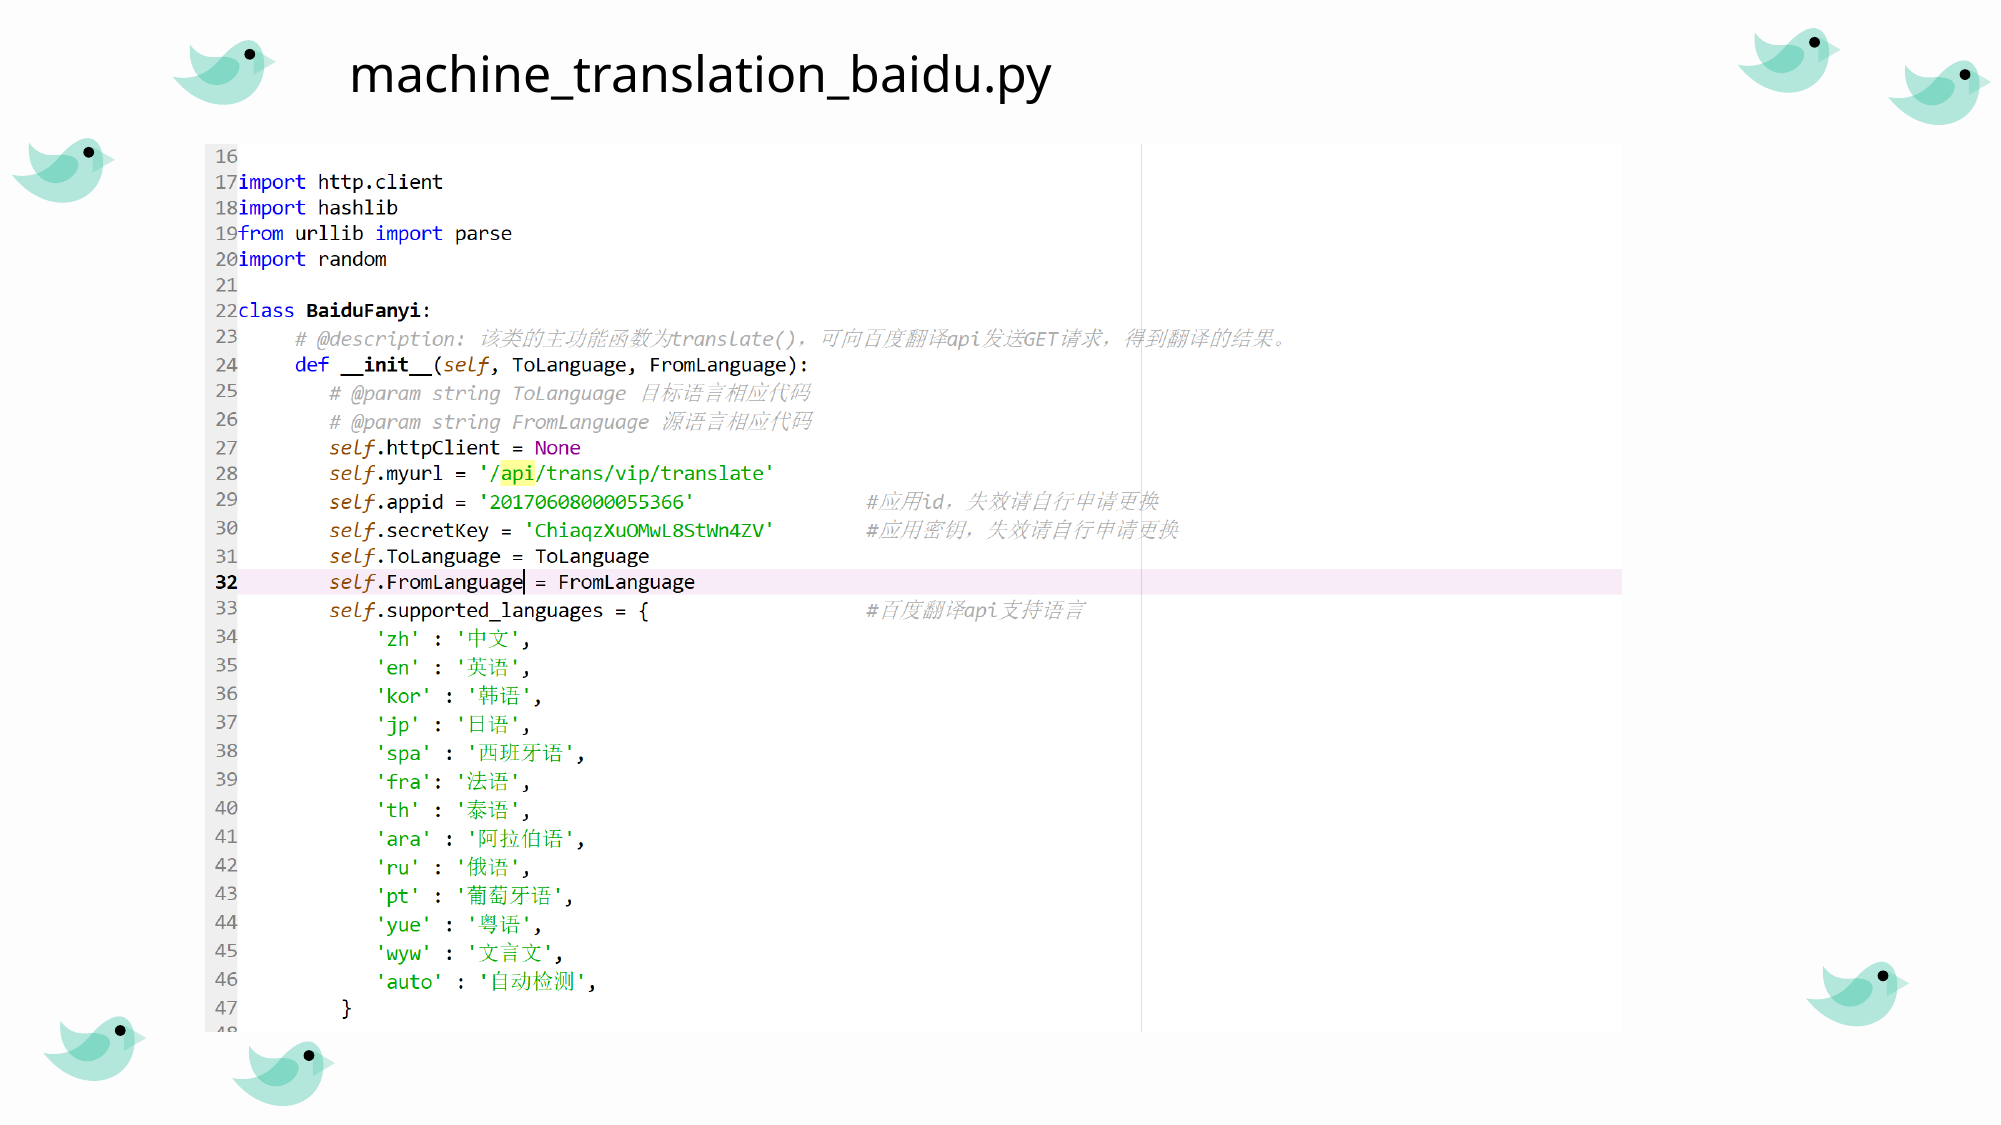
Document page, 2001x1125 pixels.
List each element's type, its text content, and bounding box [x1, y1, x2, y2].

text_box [1888, 55, 1992, 126]
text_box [43, 1011, 147, 1082]
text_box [12, 132, 115, 204]
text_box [173, 34, 276, 106]
picture [205, 144, 1622, 1032]
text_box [232, 1036, 335, 1107]
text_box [1806, 956, 1909, 1028]
text_box machine_translation_baidu.py [334, 34, 1246, 110]
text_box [1737, 22, 1841, 94]
